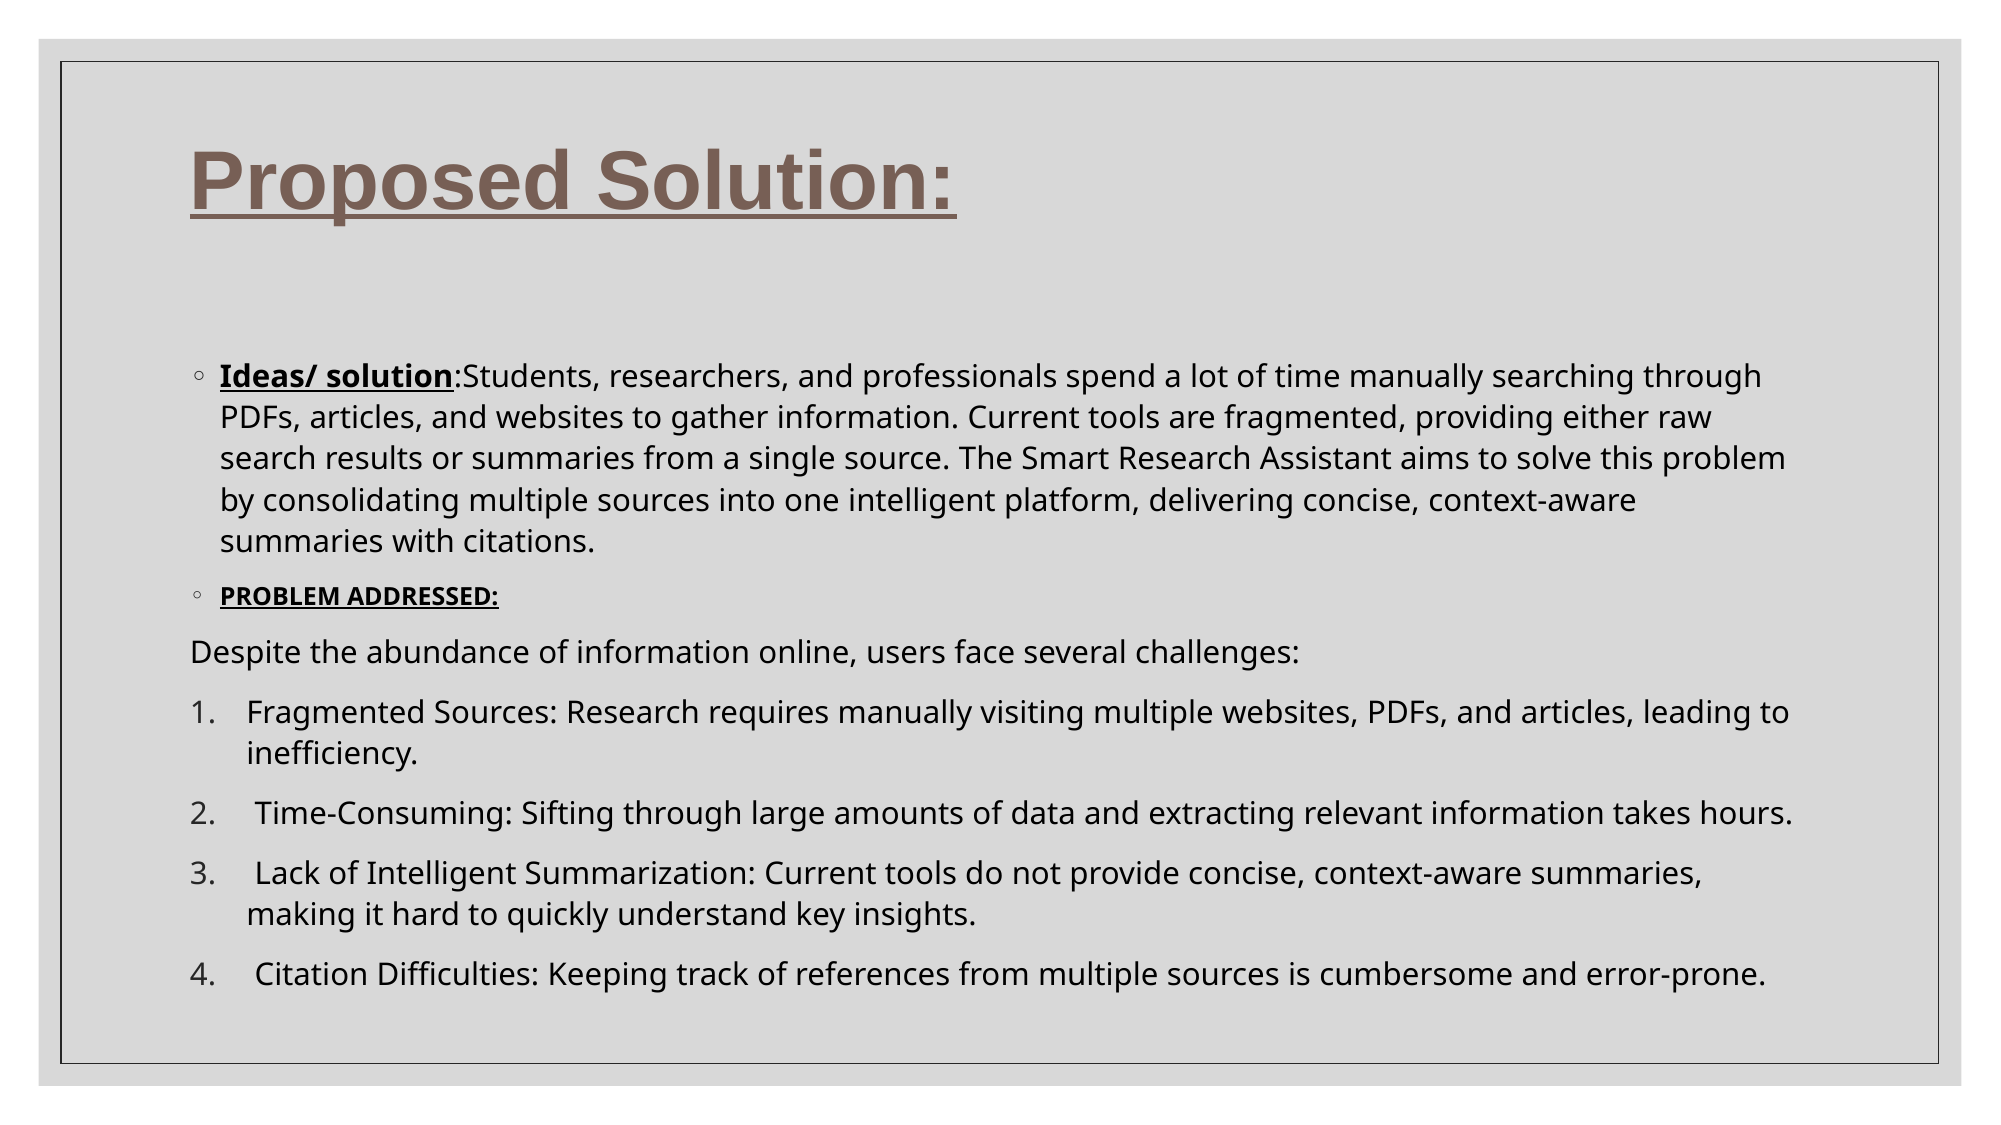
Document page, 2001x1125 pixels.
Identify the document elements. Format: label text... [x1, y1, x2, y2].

list Ideas/ solution:Students, researchers, and professionals spend a lot of time manually searching through PDFs, articles, and websites to gather information. Current tools are fragmented, providing either raw search results or summaries from a single source. The Smart Research Assistant aims to solve this problem by consolidating multiple sources into one intelligent platform, delivering concise, context-aware summaries with citations. PROBLEM ADDRESSED: Despite the abundance of information online, users face several challenges: Fragmented Sources: Research requires manually visiting multiple websites, PDFs, and articles, leading to inefficiency. Time-Consuming: Sifting through large amounts of data and extracting relevant information takes hours. Lack of Intelligent Summarization: Current tools do not provide concise, context-aware summaries, making it hard to quickly understand key insights. Citation Difficulties: Keeping track of references from multiple sources is cumbersome and error-prone. [174, 345, 1825, 977]
title Proposed Solution: [174, 105, 1825, 331]
